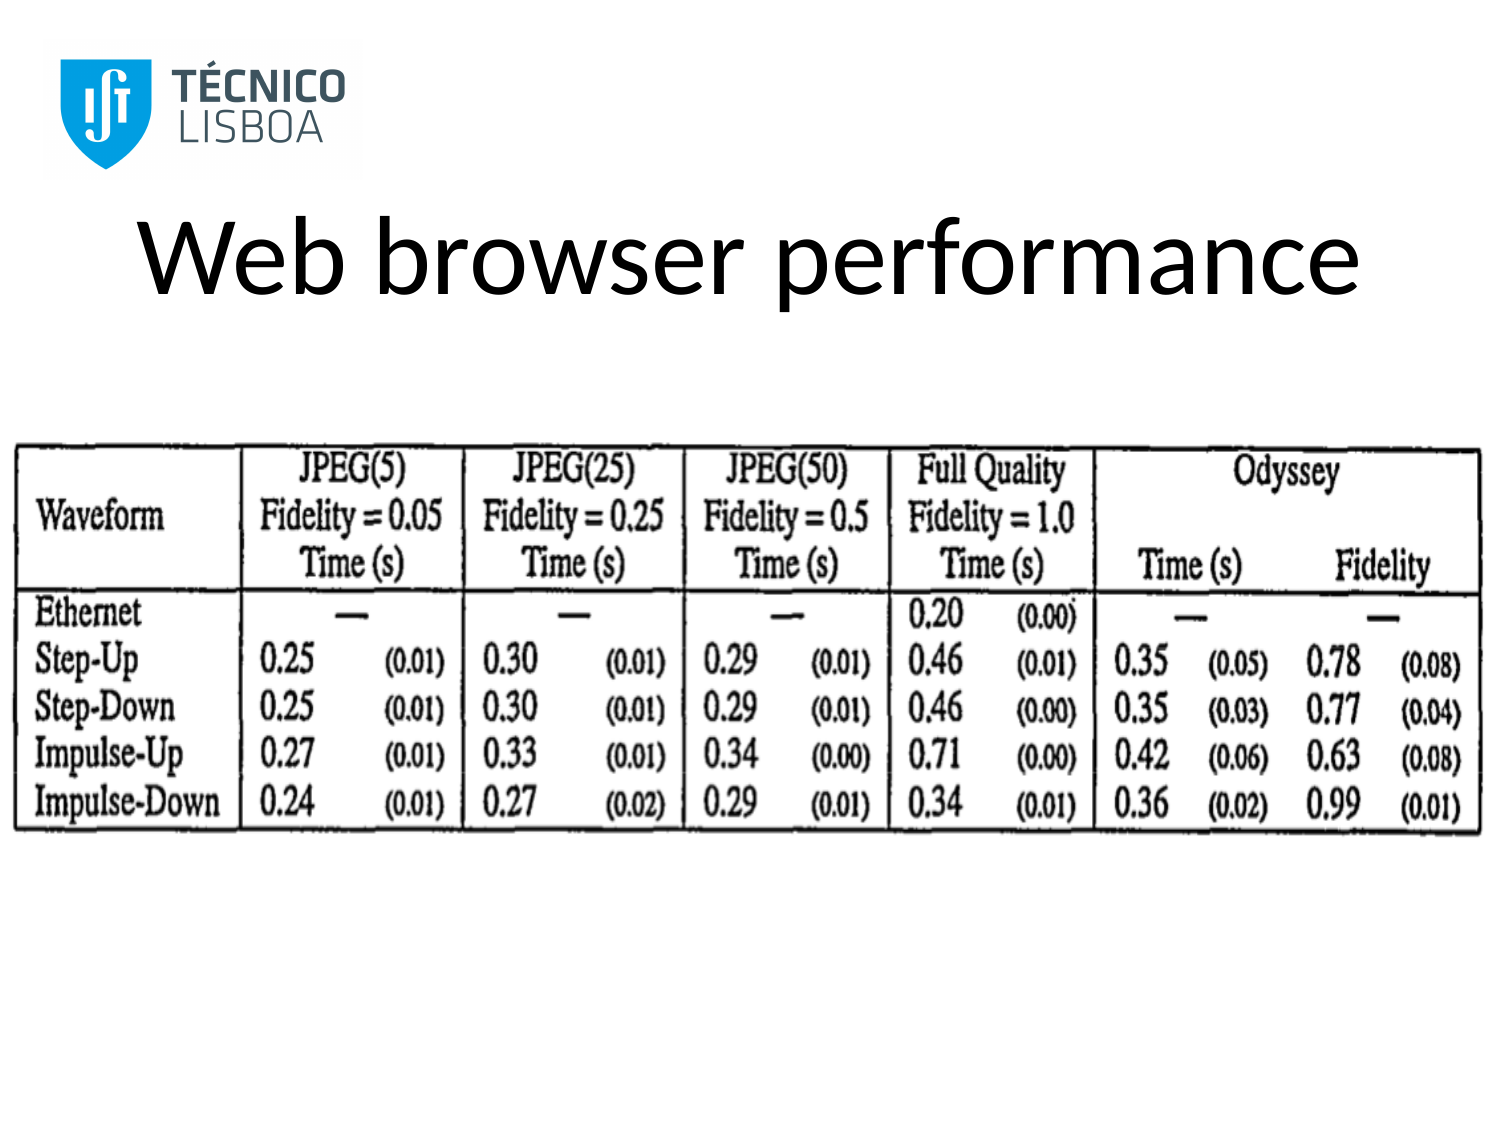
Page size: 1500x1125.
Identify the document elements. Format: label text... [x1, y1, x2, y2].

picture [42, 38, 363, 181]
picture [0, 414, 1500, 859]
title Web browser performance [112, 152, 1388, 348]
